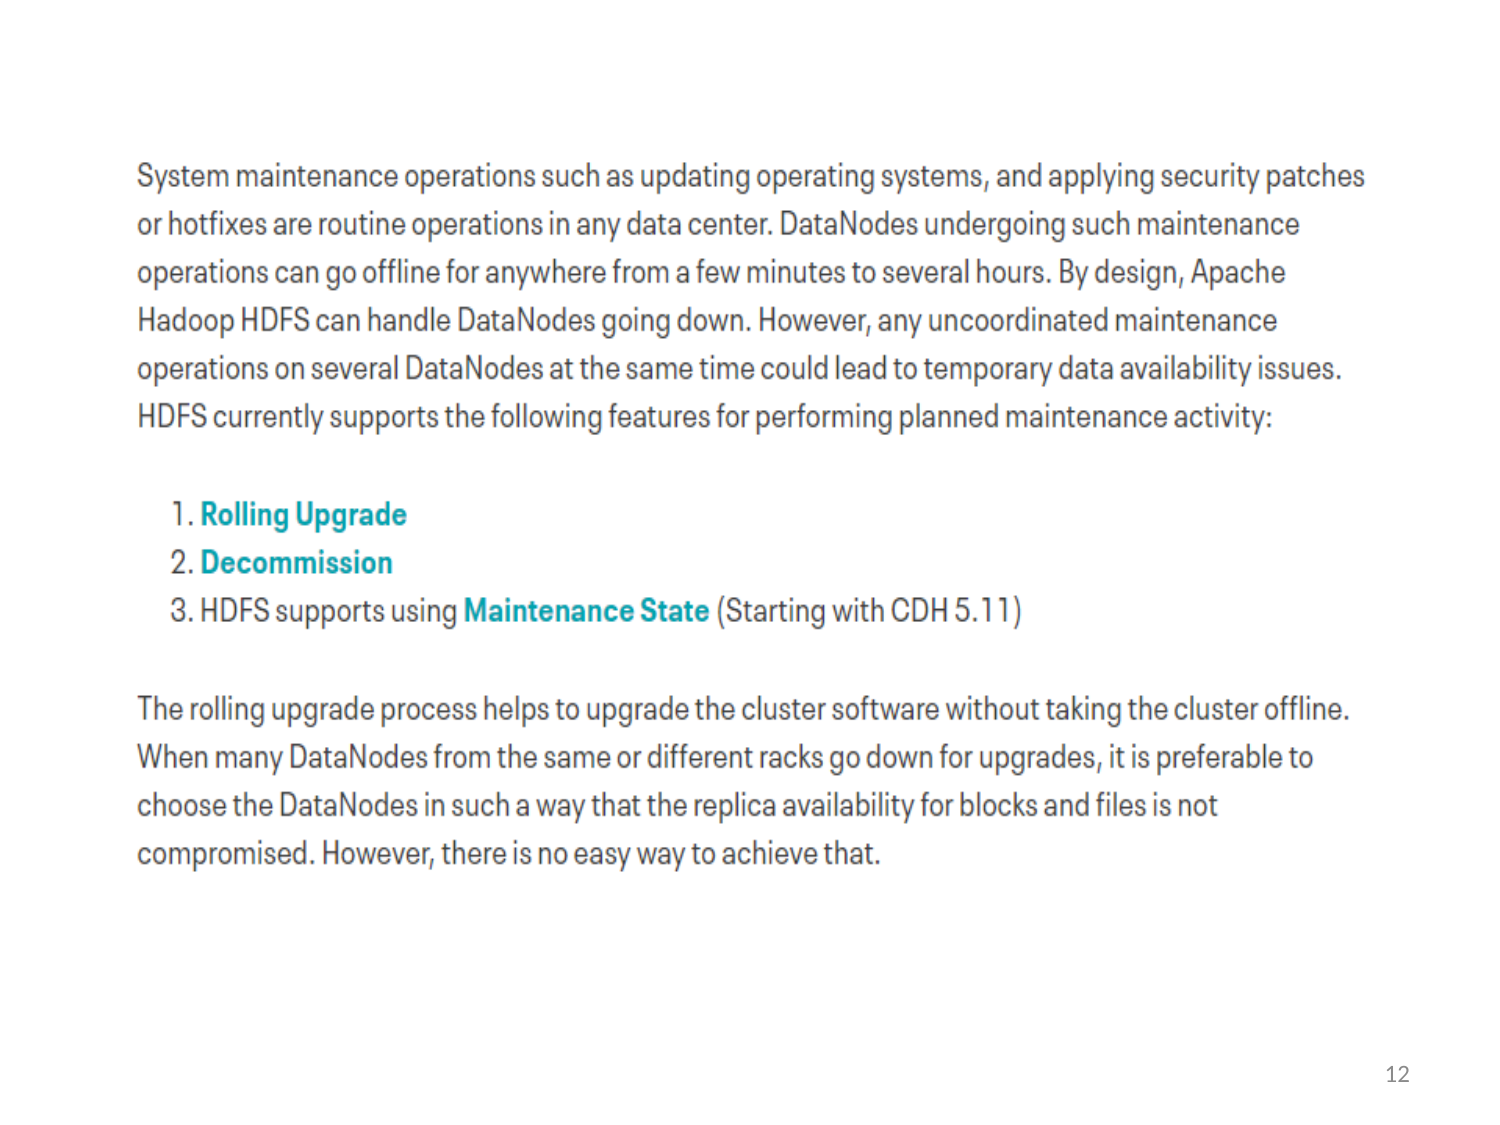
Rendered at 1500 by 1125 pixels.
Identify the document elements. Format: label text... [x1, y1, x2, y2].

picture [113, 124, 1387, 884]
slide_number 12 [1074, 1042, 1425, 1103]
